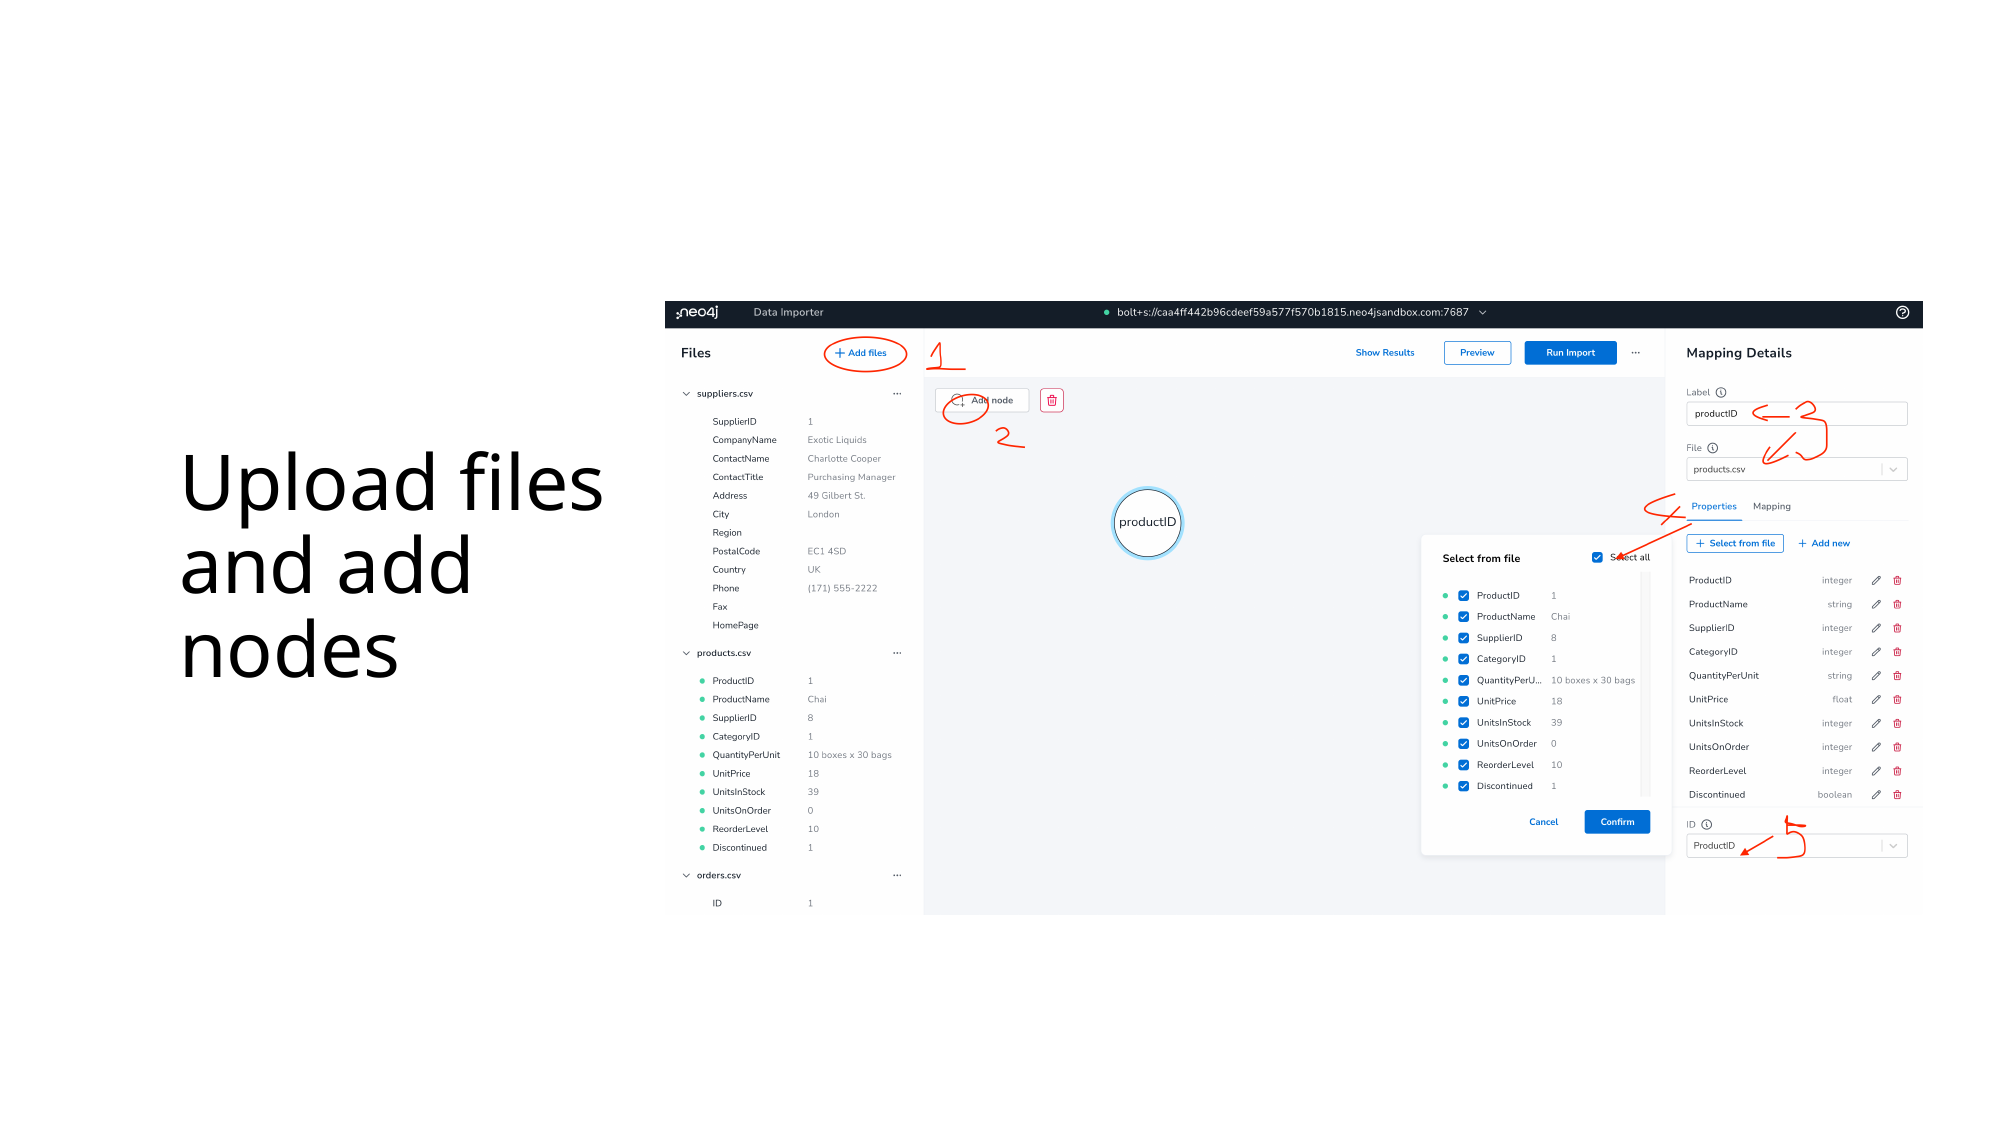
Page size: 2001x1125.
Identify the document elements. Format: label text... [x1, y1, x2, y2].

title Upload files and add nodes [164, 264, 666, 877]
picture [665, 301, 1923, 915]
